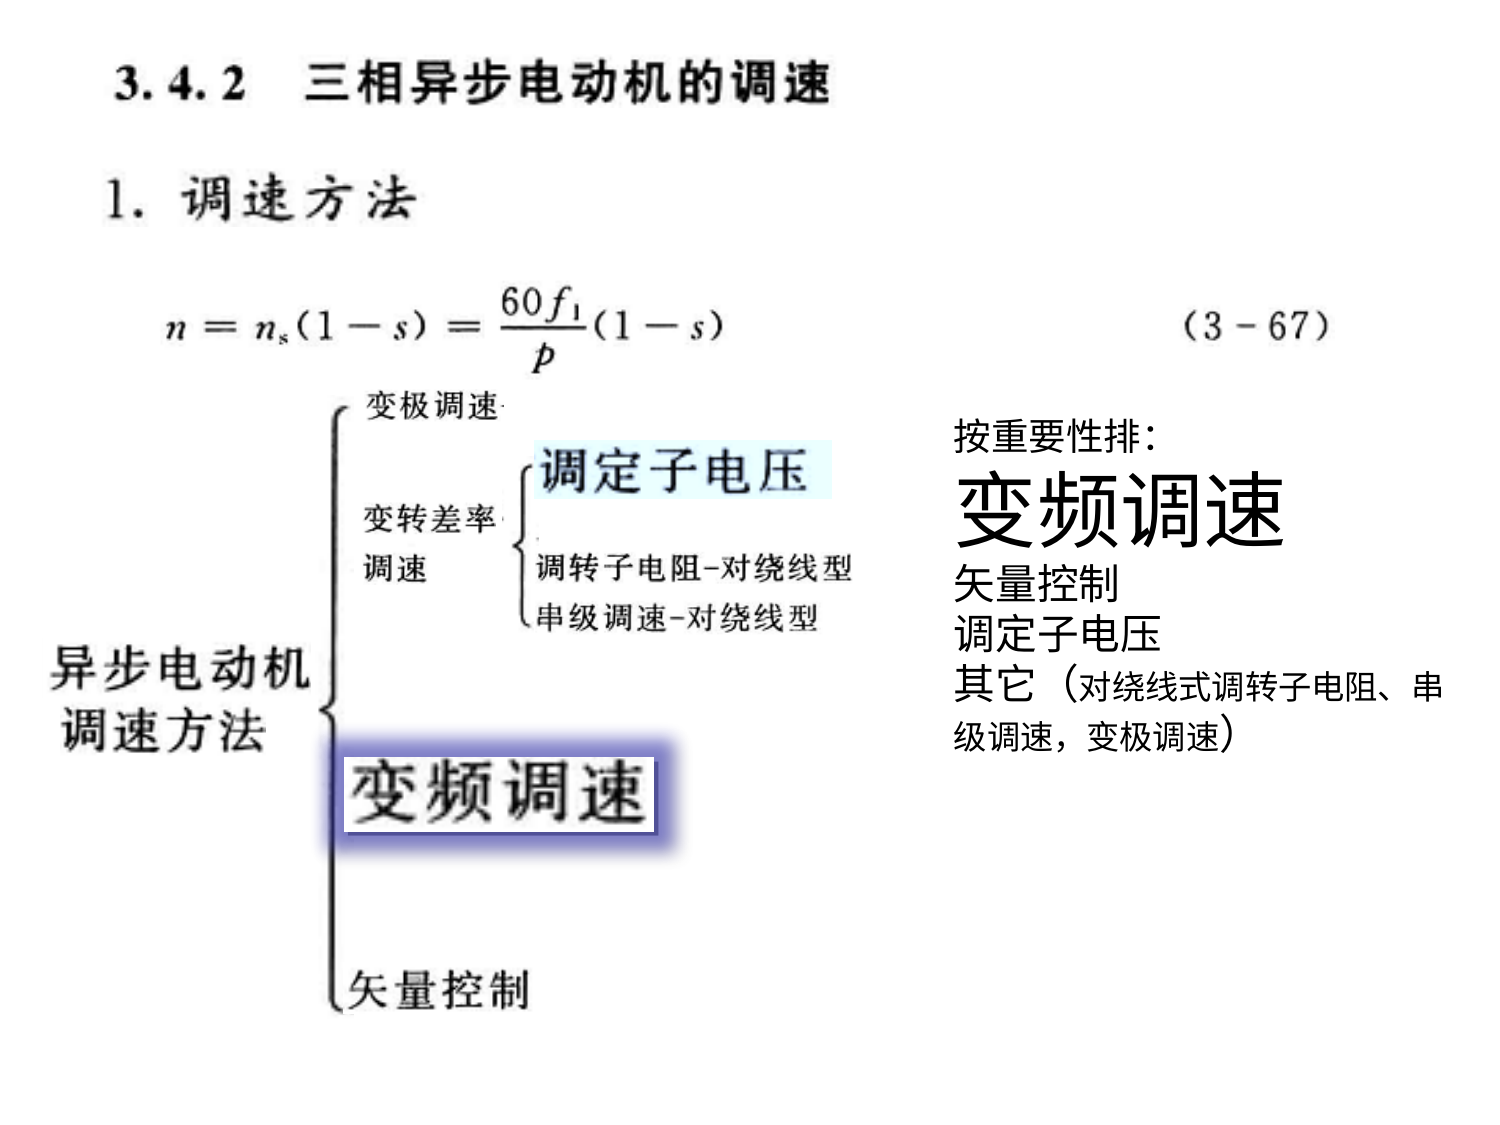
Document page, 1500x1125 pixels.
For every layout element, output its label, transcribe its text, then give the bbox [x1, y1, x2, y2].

picture [40, 395, 654, 1031]
picture [95, 166, 434, 227]
picture [95, 48, 871, 108]
picture [362, 498, 496, 585]
text_box 按重要性排： 变频调速 矢量控制 调定子电压 其它（对绕线式调转子电阻、串级调速，变极调速） [938, 405, 1471, 816]
picture [159, 266, 1335, 382]
picture [502, 440, 857, 639]
picture [363, 387, 504, 423]
